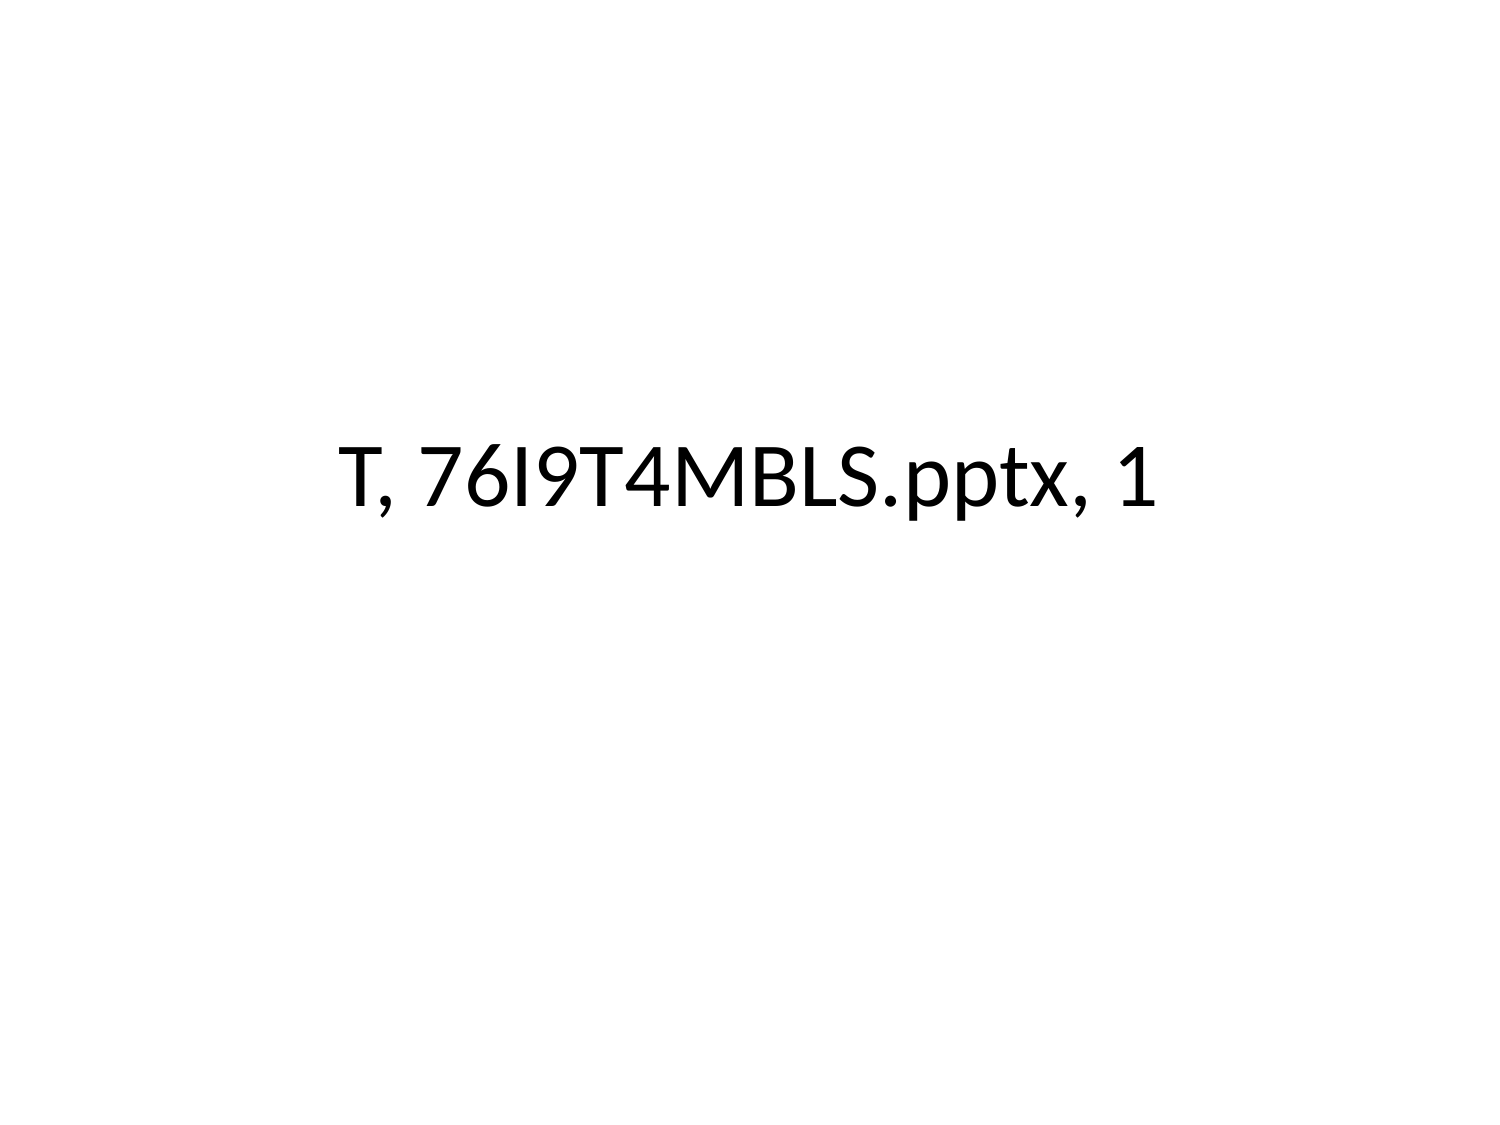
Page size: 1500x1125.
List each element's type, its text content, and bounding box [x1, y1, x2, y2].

title T, 76I9T4MBLS.pptx, 1 [112, 349, 1388, 591]
